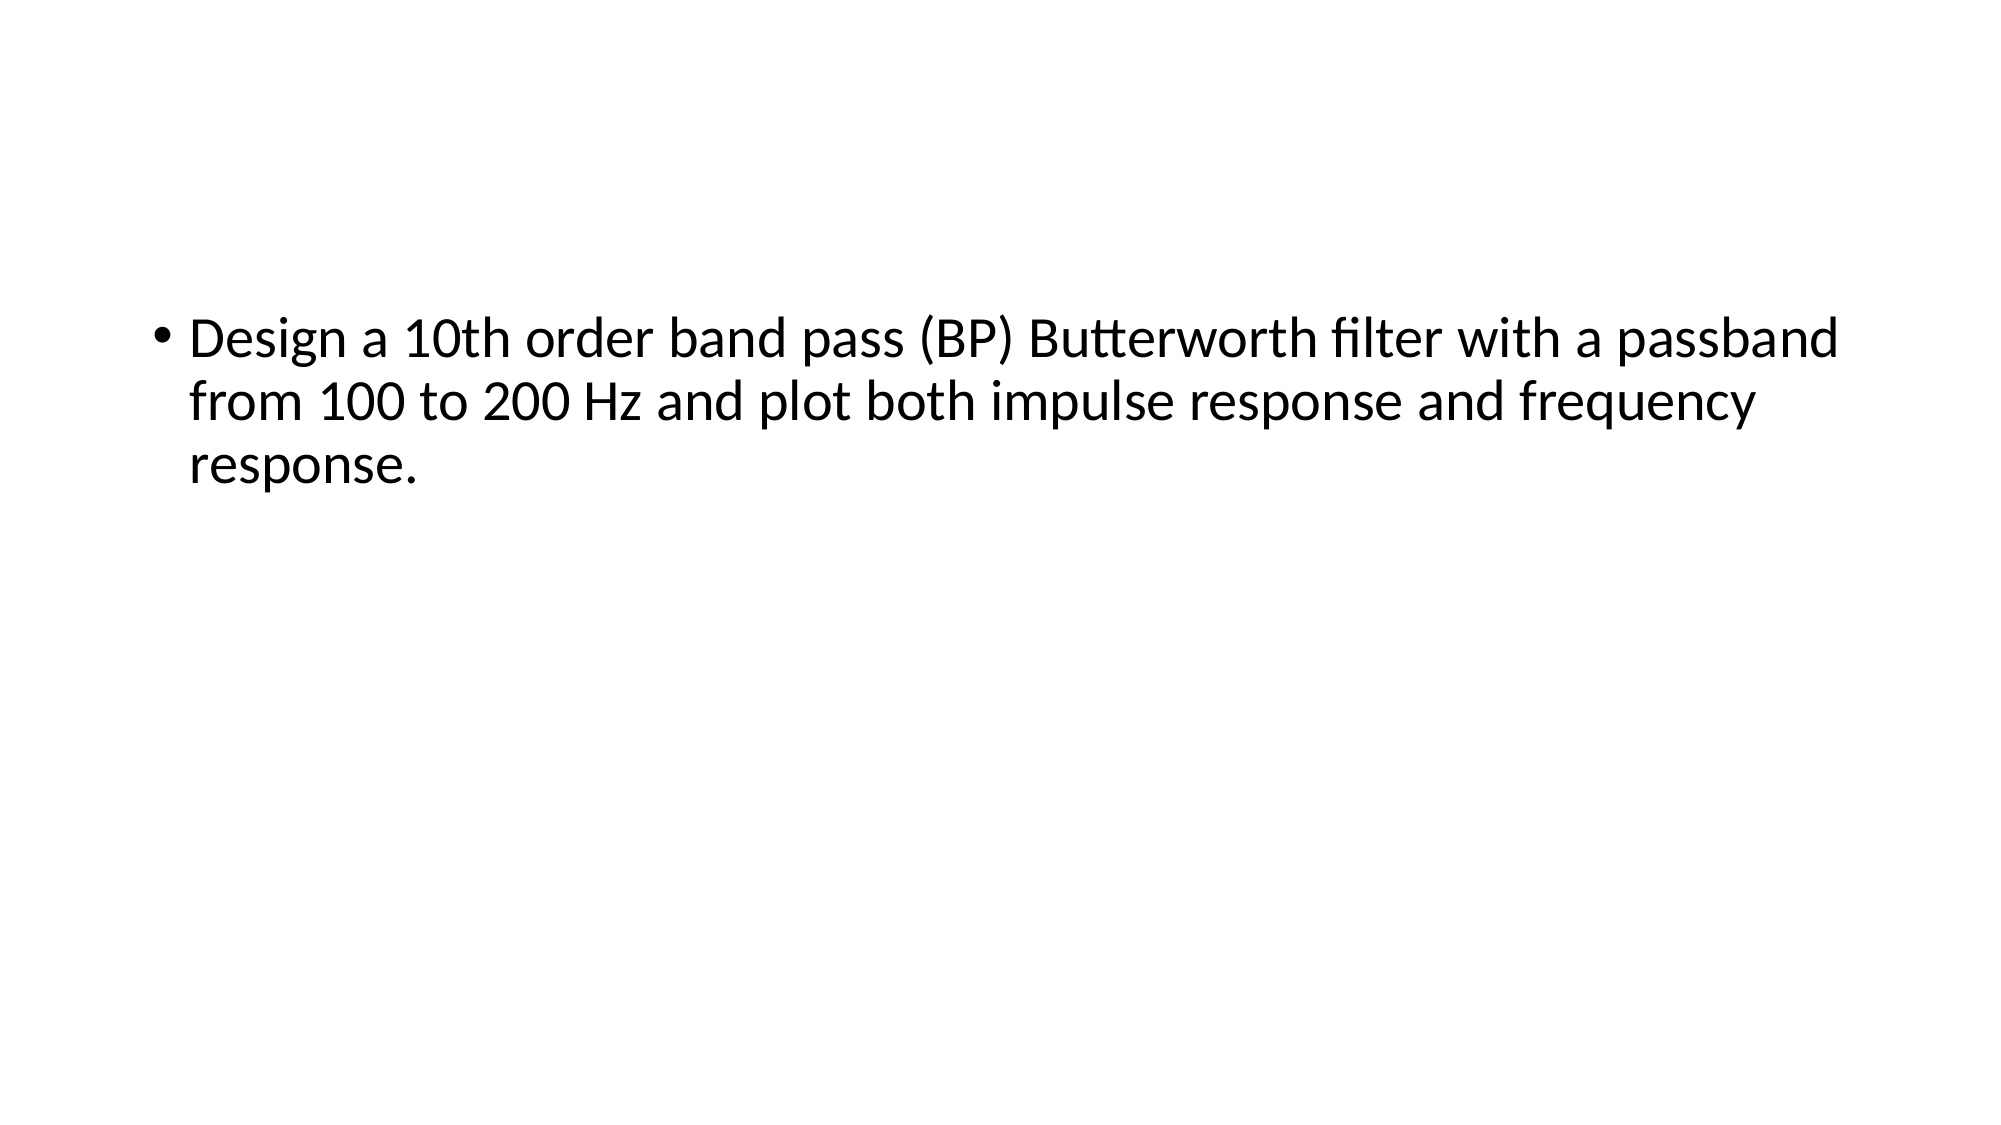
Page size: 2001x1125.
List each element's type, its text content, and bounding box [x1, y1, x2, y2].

list Design a 10th order band pass (BP) Butterworth filter with a passband from 100 to 200 Hz and plot both impulse response and frequency response. [137, 299, 1863, 1014]
